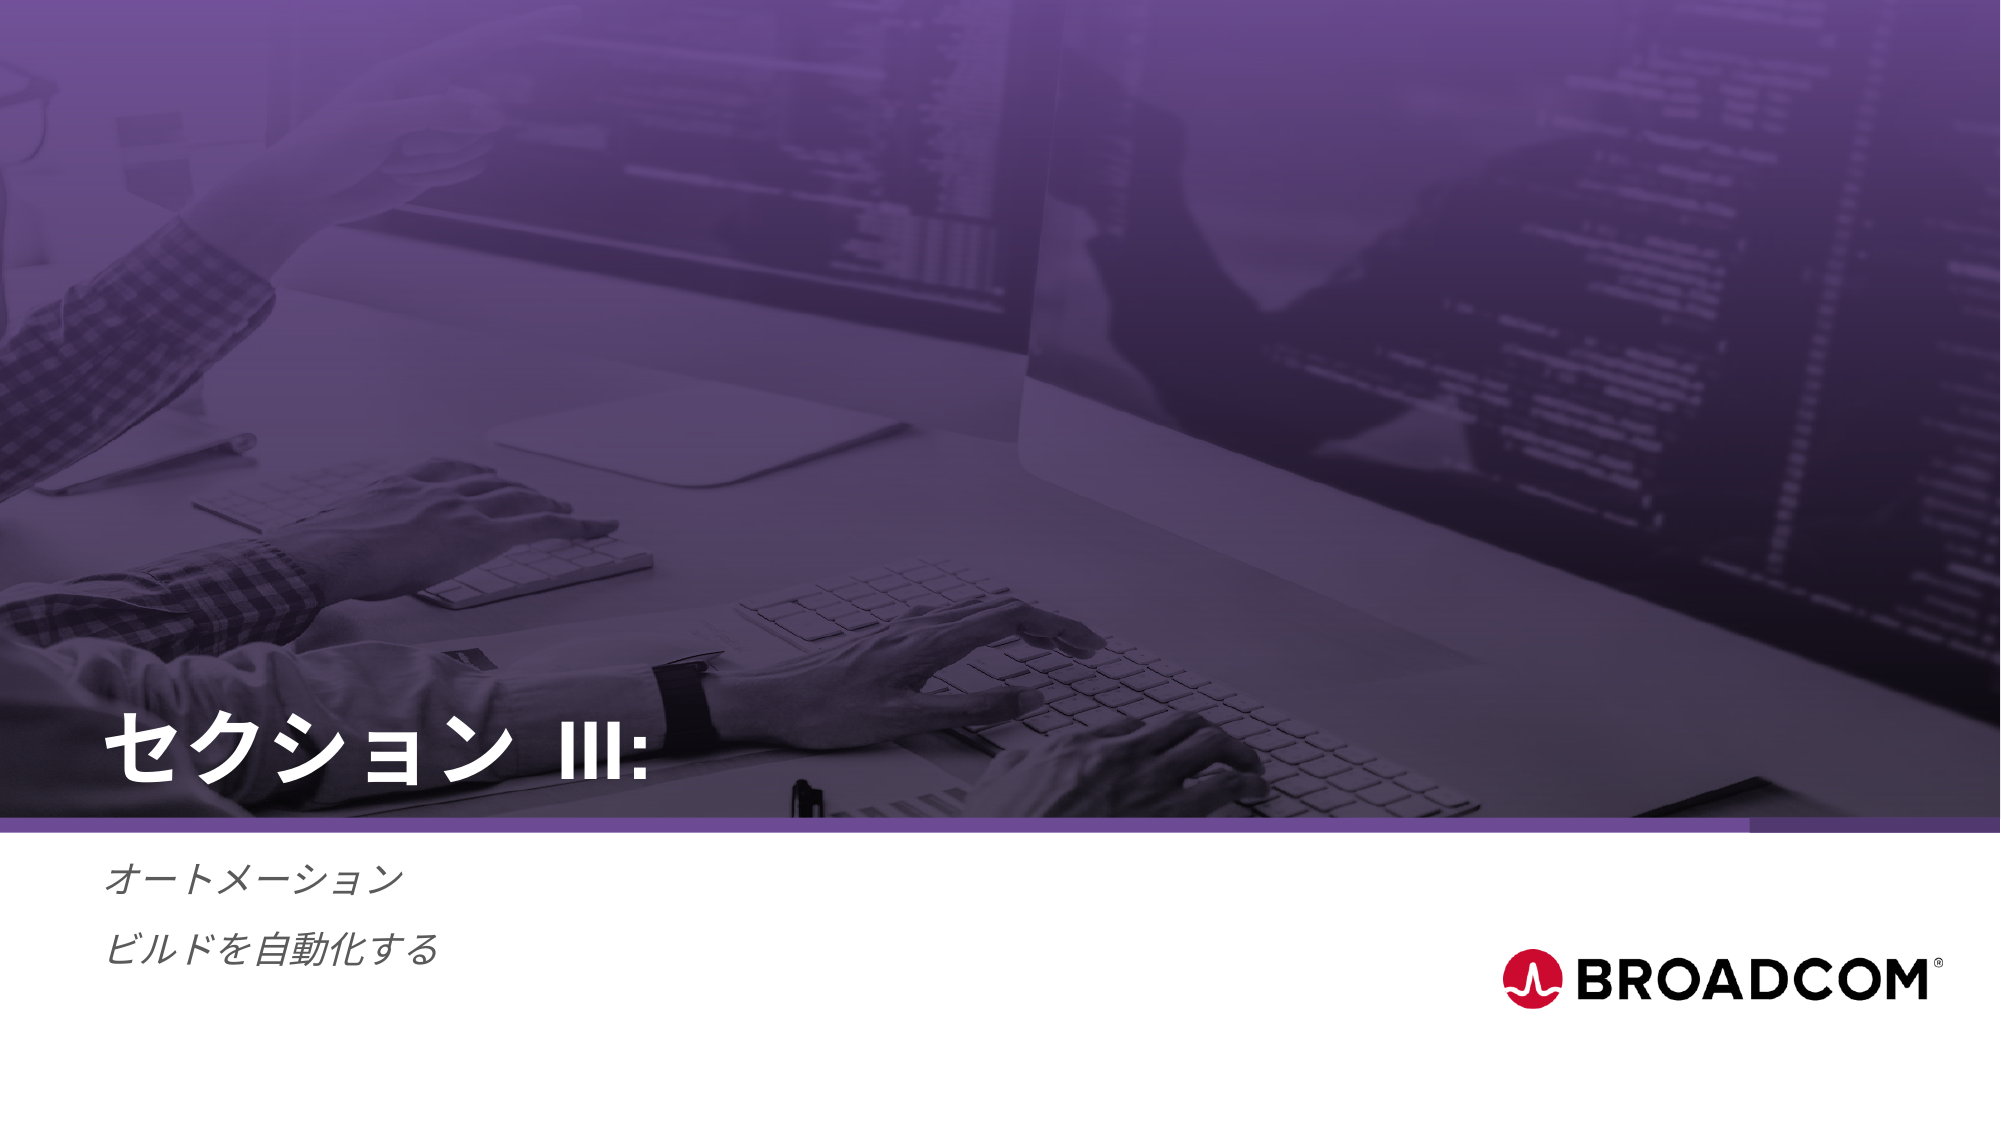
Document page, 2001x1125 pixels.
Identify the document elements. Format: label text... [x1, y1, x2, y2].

subtitle オートメーション ビルドを自動化する [86, 848, 1587, 950]
picture [1503, 949, 1943, 1009]
title セクション III: [86, 597, 1587, 806]
